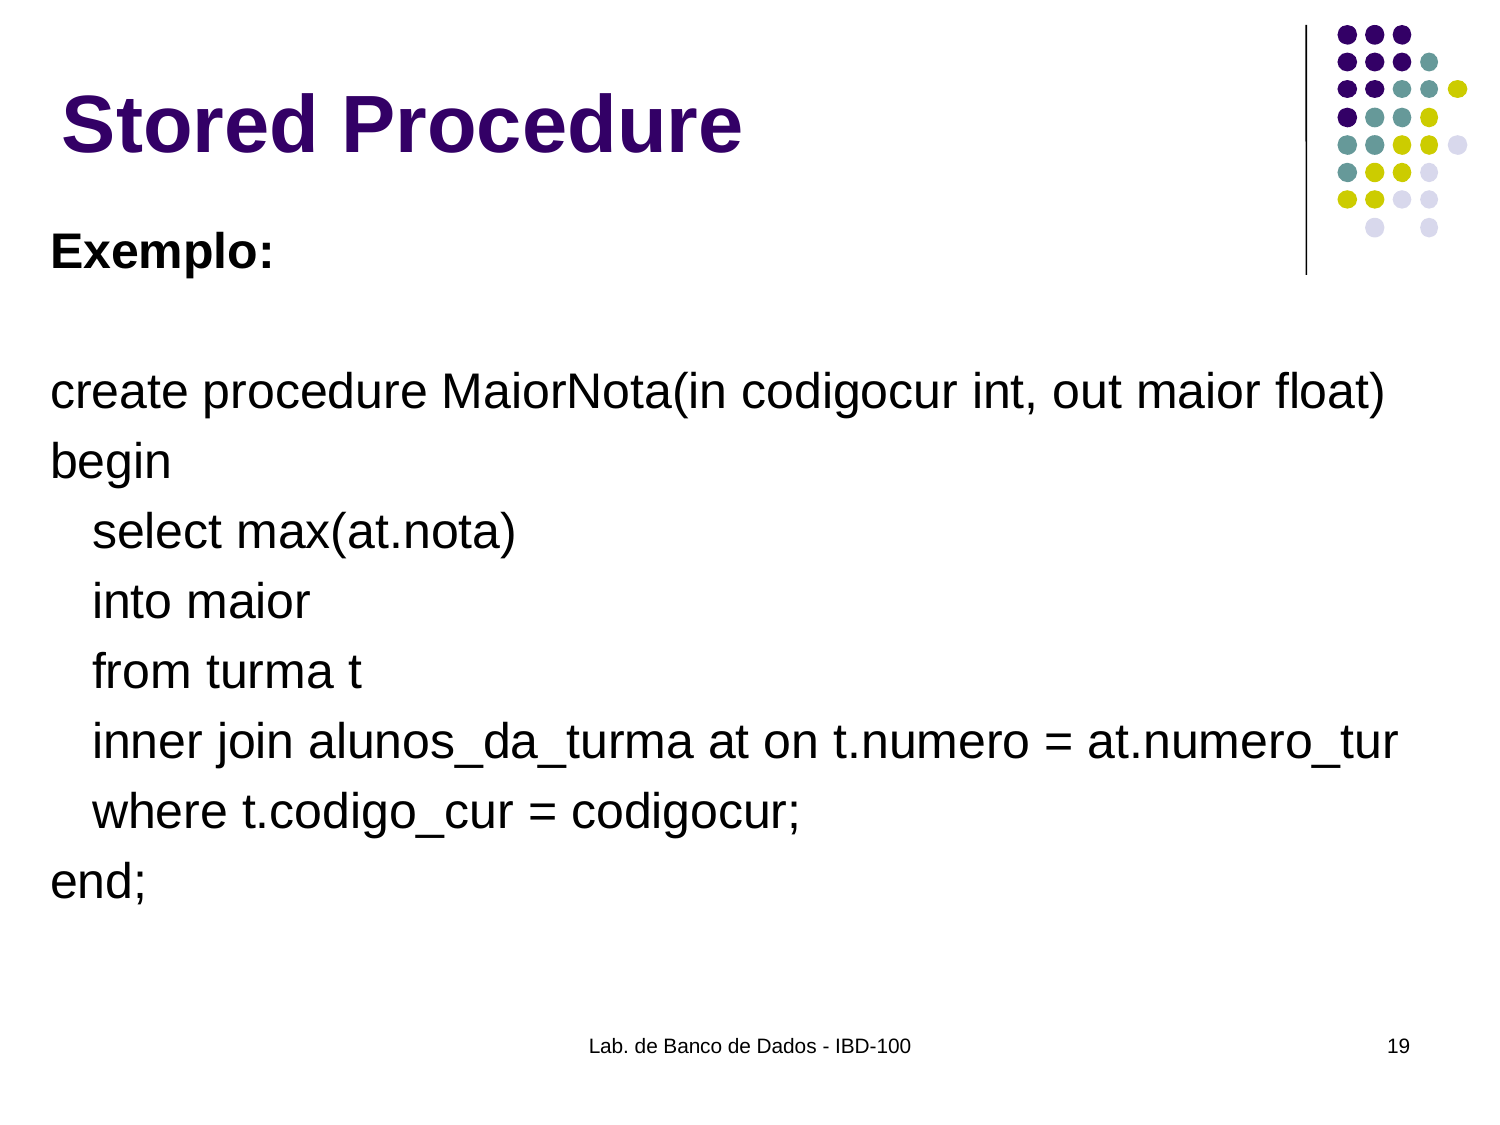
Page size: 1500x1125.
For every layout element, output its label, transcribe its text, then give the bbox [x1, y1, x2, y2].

footer Lab. de Banco de Dados - IBD-100 [512, 1024, 988, 1101]
slide_number 19 [1074, 1024, 1426, 1101]
list Exemplo: create procedure MaiorNota(in codigocur int, out maior float) begin select max(at.nota) into maior from turma t inner join alunos_da_turma at on t.numero = at.numero_tur where t.codigo_cur = codigocur; end; [35, 210, 1465, 1020]
title Stored Procedure [46, 48, 1285, 176]
